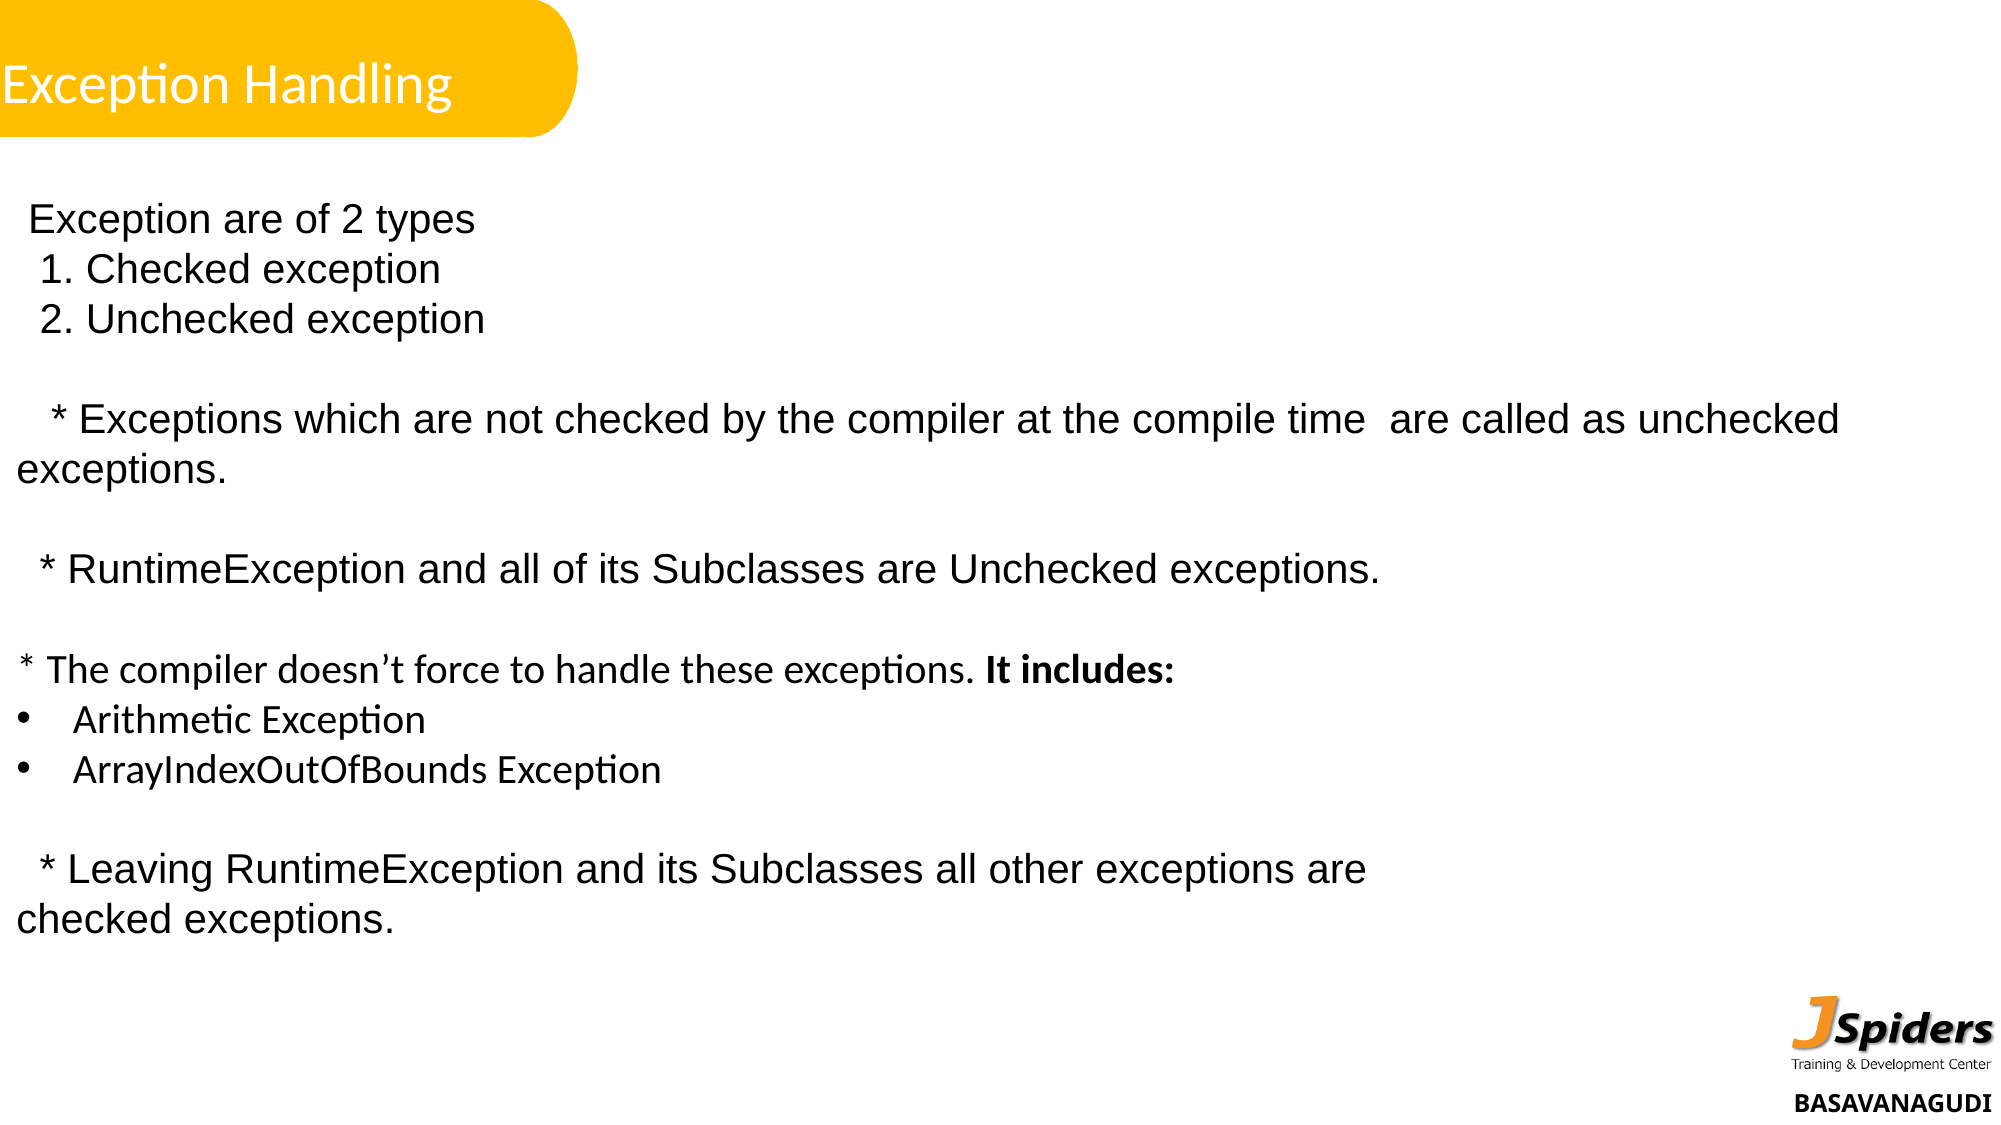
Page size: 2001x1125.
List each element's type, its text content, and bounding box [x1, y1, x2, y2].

text_box Exception are of 2 types 1. Checked exception 2. Unchecked exception * Exceptions which are not checked by the compiler at the compile time are called as unchecked exceptions. * RuntimeException and all of its Subclasses are Unchecked exceptions. * The compiler doesn’t force to handle these exceptions. It includes: Arithmetic Exception ArrayIndexOutOfBounds Exception * Leaving RuntimeException and its Subclasses all other exceptions are checked exceptions. [16, 141, 1978, 1043]
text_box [1744, 983, 2000, 1122]
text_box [0, 0, 578, 137]
